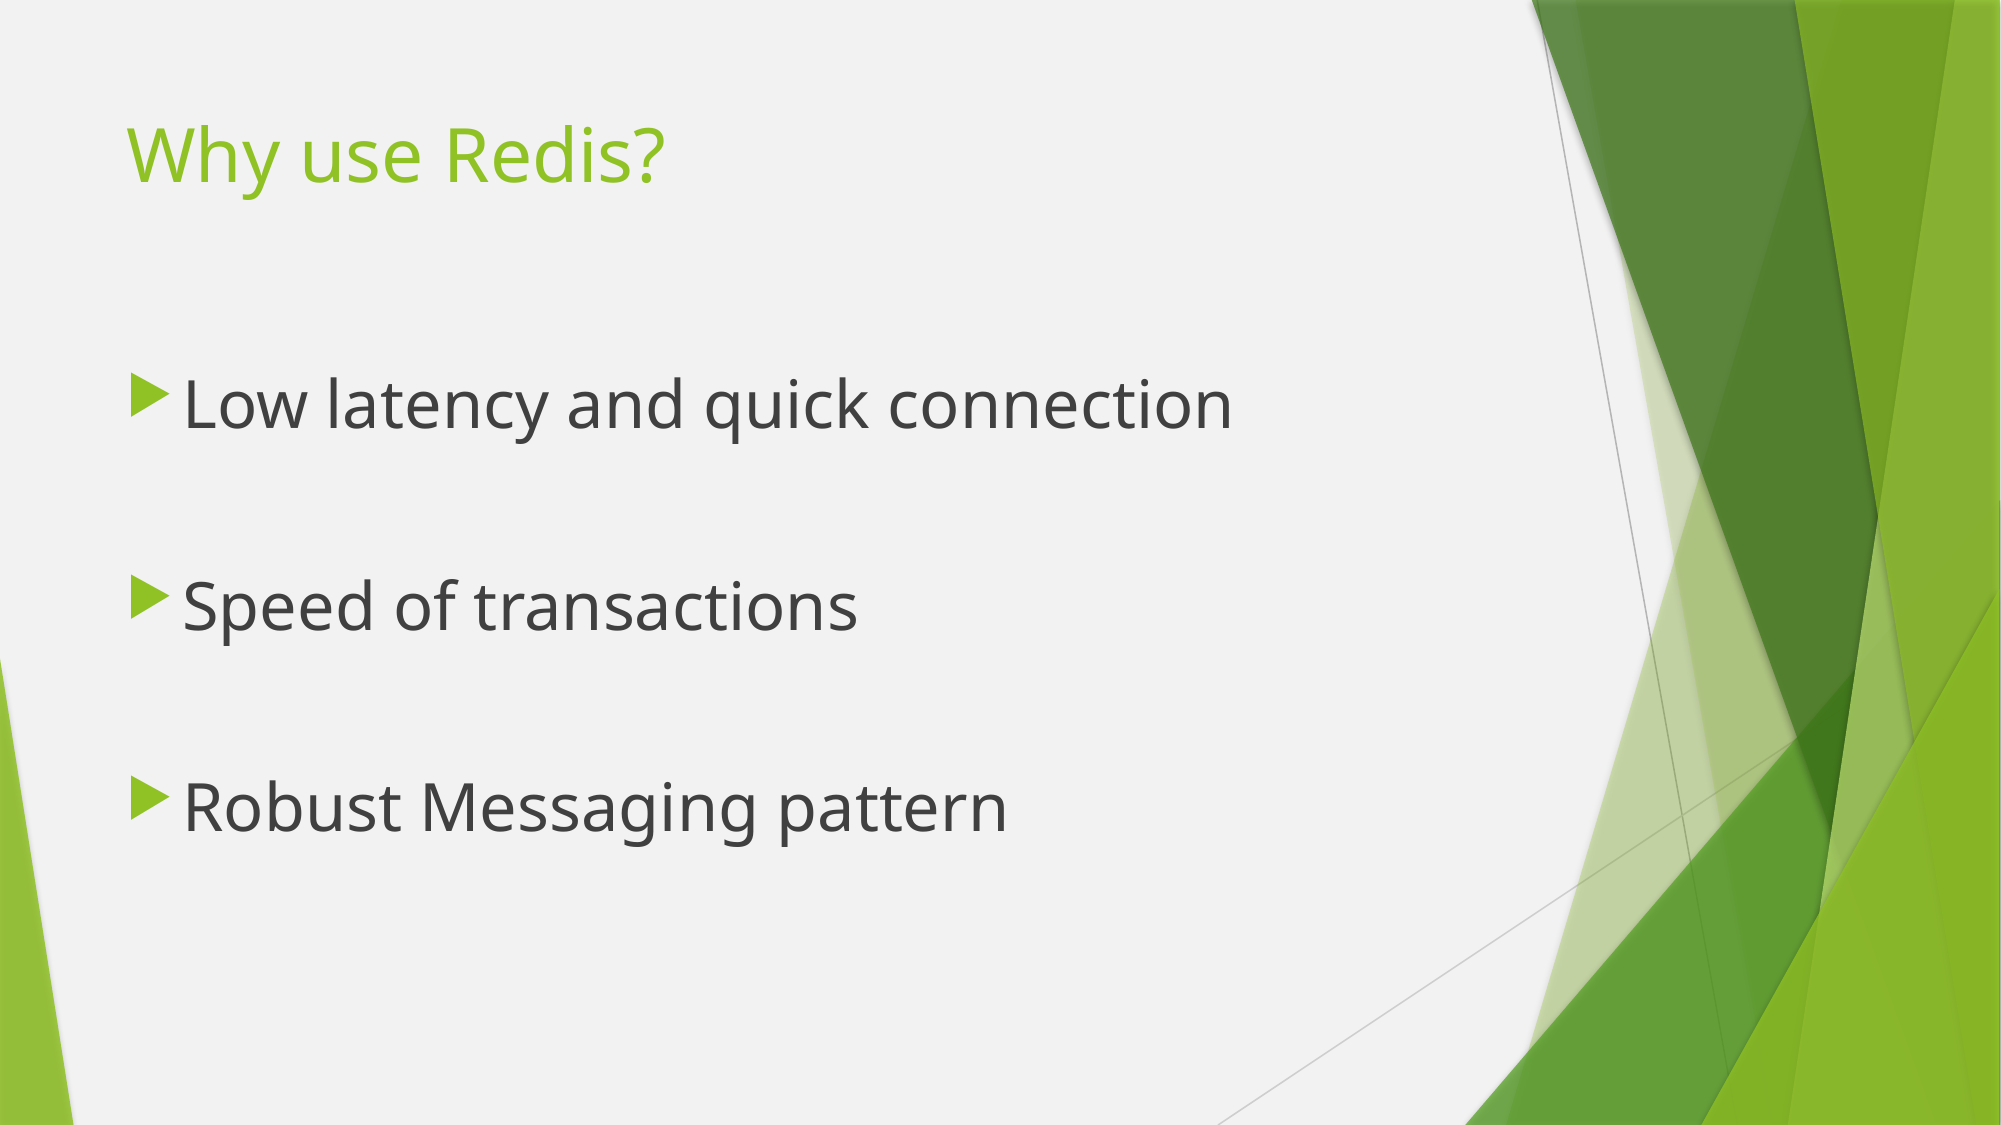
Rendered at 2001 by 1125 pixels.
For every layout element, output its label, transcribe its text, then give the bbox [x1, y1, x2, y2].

list Low latency and quick connection Speed of transactions Robust Messaging pattern [111, 354, 1522, 992]
title Why use Redis? [111, 99, 1522, 317]
